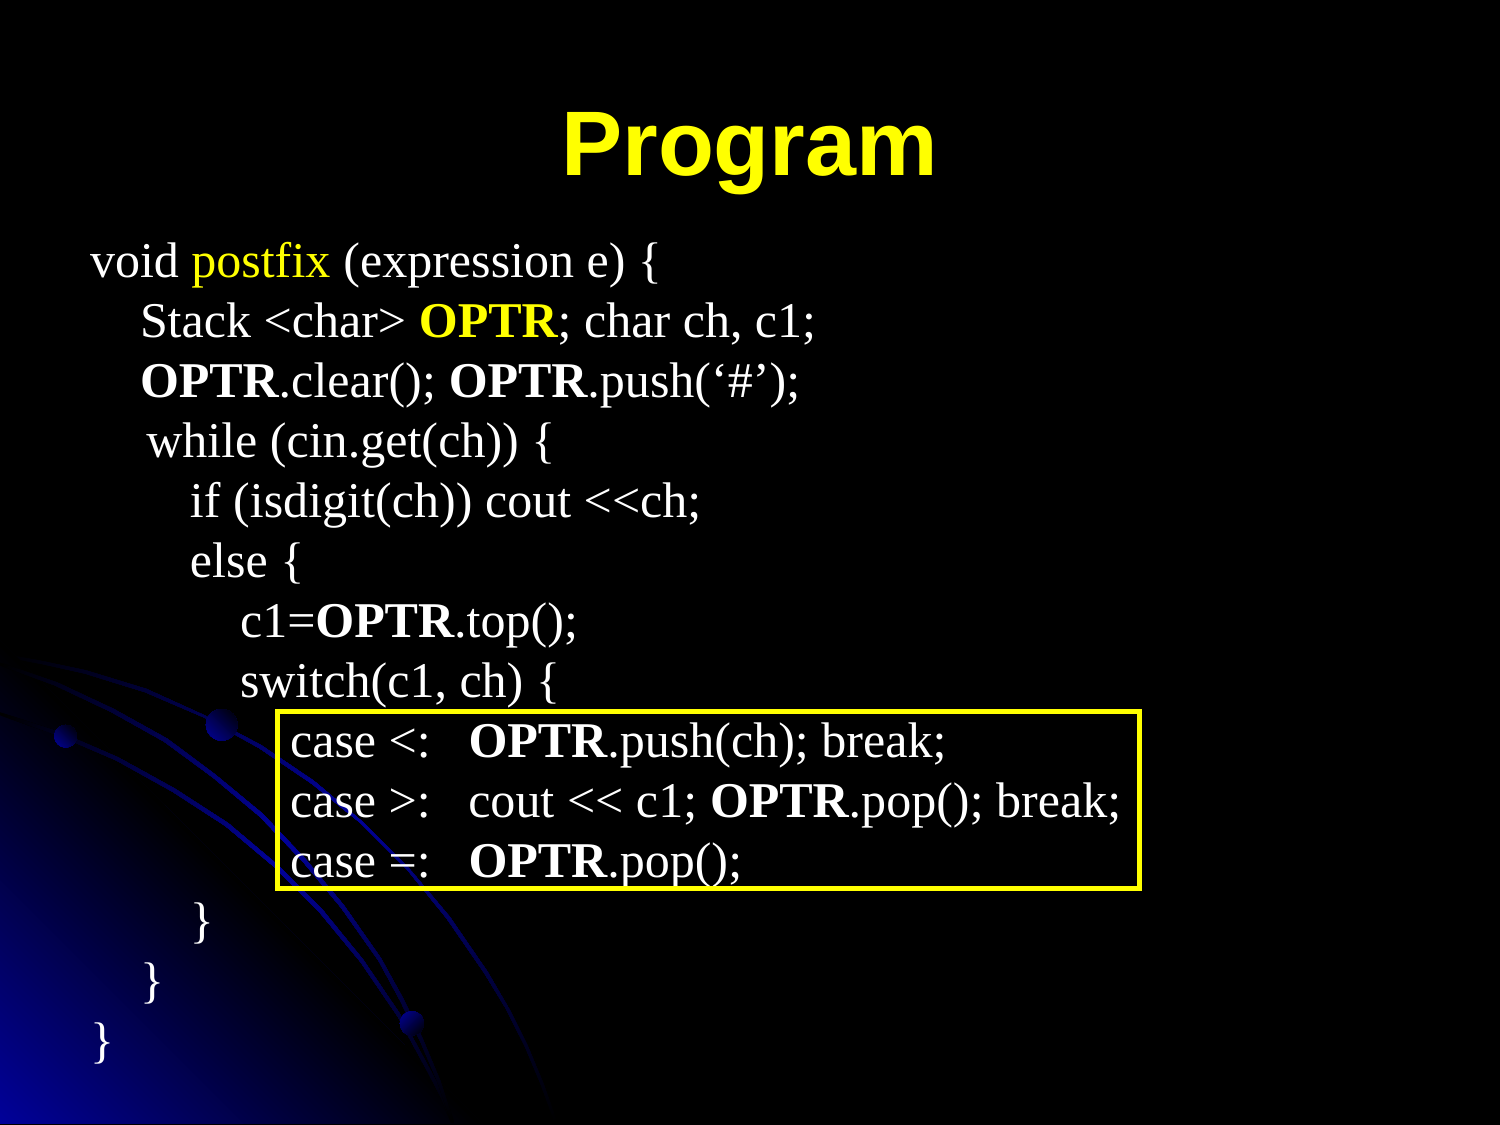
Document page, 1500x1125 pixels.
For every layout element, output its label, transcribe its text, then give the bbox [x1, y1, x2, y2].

list void postfix (expression e) { Stack <char> OPTR; char ch, c1; OPTR.clear(); OPTR.push(‘#’); while (cin.get(ch)) { if (isdigit(ch)) cout <<ch; else { c1=OPTR.top(); switch(c1, ch) { case <: OPTR.push(ch); break; case >: cout << c1; OPTR.pop(); break; case =: OPTR.pop(); } } } [75, 233, 1425, 1083]
title Program [75, 45, 1425, 233]
text_box [277, 711, 1140, 889]
